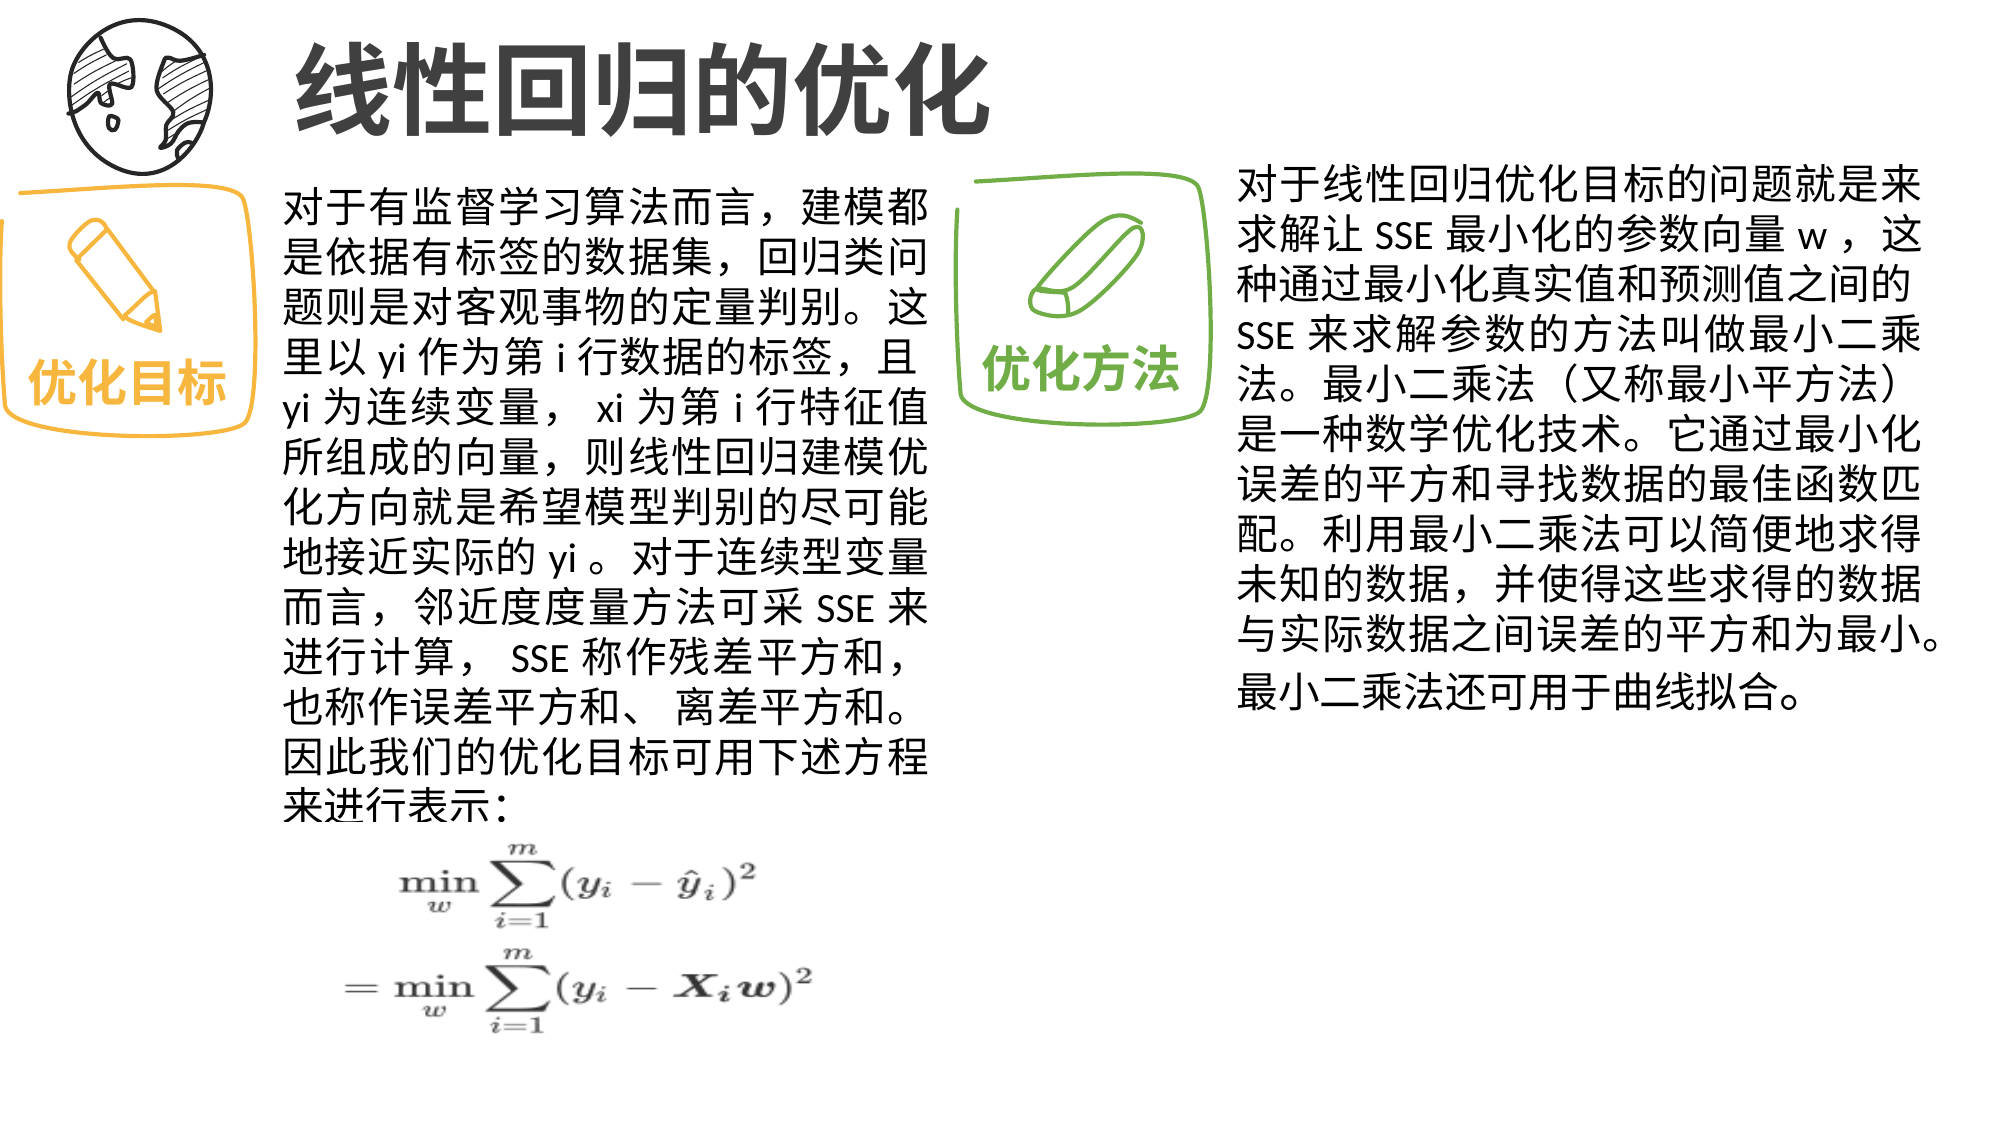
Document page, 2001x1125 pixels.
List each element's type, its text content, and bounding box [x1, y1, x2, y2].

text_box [955, 173, 1211, 425]
picture [174, 822, 935, 1056]
text_box 对于有监督学习算法而言，建模都是依据有标签的数据集，回归类问题则是对客观事物的定量判别。这里以yi作为第i行数据的标签，且yi为连续变量，xi为第i行特征值所组成的向量，则线性回归建模优化方向就是希望模型判别的尽可能地接近实际的yi。对于连续型变量而言，邻近度度量方法可采SSE来进行计算，SSE称作残差平方和，也称作误差平方和、 离差平方和。因此我们的优化目标可用下述方程来进行表示： [267, 173, 944, 899]
text_box 线性回归的优化 [277, 20, 1008, 155]
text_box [0, 184, 256, 437]
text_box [65, 20, 215, 172]
text_box 对于线性回归优化目标的问题就是来求解让SSE最小化的参数向量w，这种通过最小化真实值和预测值之间的SSE来求解参数的方法叫做最小二乘法。最小二乘法（又称最小平方法）是一种数学优化技术。它通过最小化误差的平方和寻找数据的最佳函数匹配。利用最小二乘法可以简便地求得未知的数据，并使得这些求得的数据与实际数据之间误差的平方和为最小。最小二乘法还可用于曲线拟合。 [1221, 150, 1938, 816]
